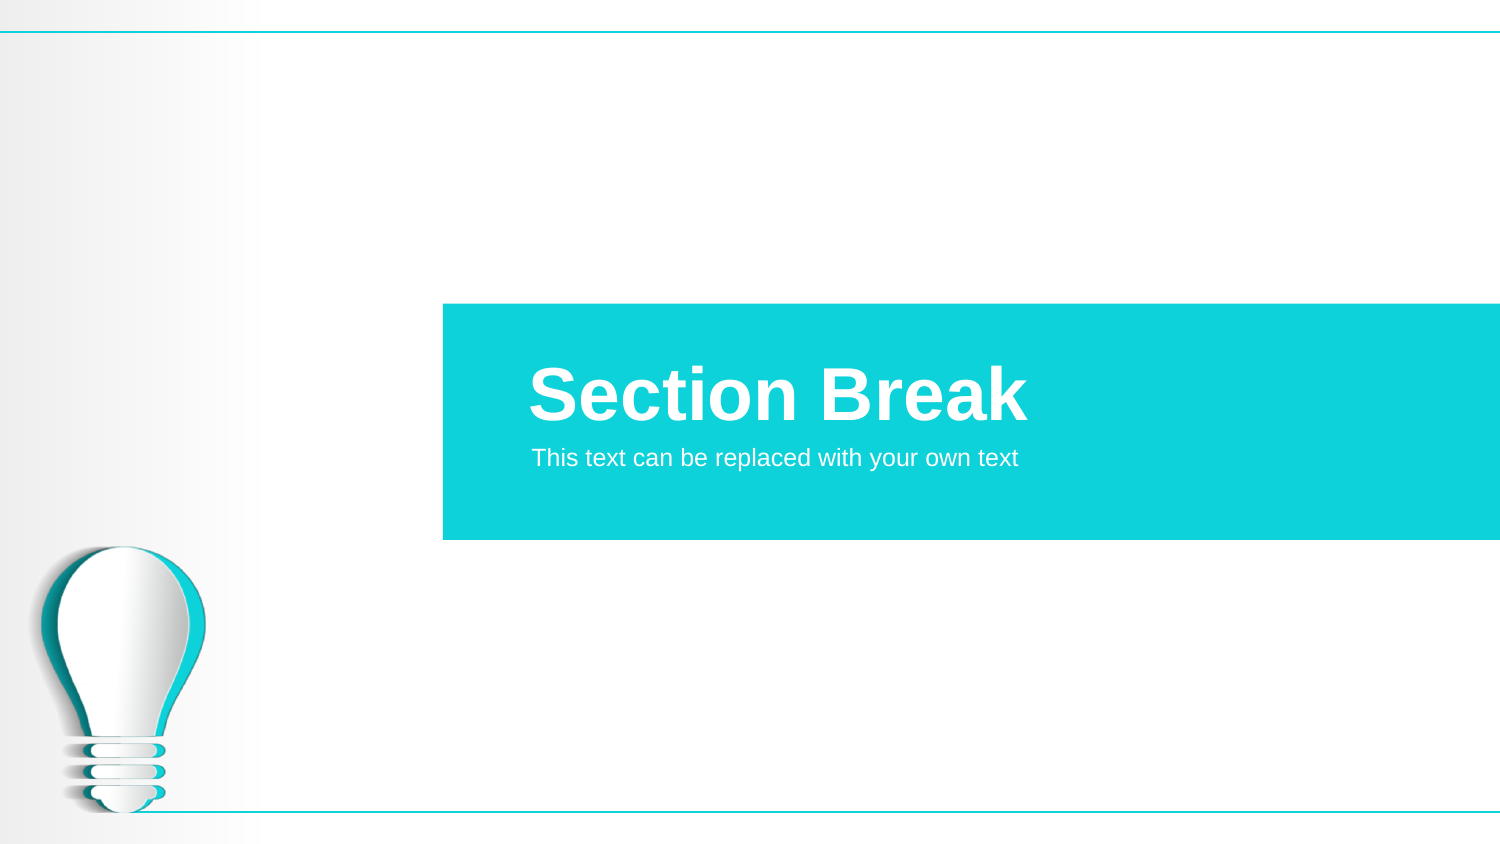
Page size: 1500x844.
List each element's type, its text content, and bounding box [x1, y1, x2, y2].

title Section Break [513, 349, 1500, 432]
list This text can be replaced with your own text [513, 440, 1412, 473]
picture [27, 546, 206, 813]
